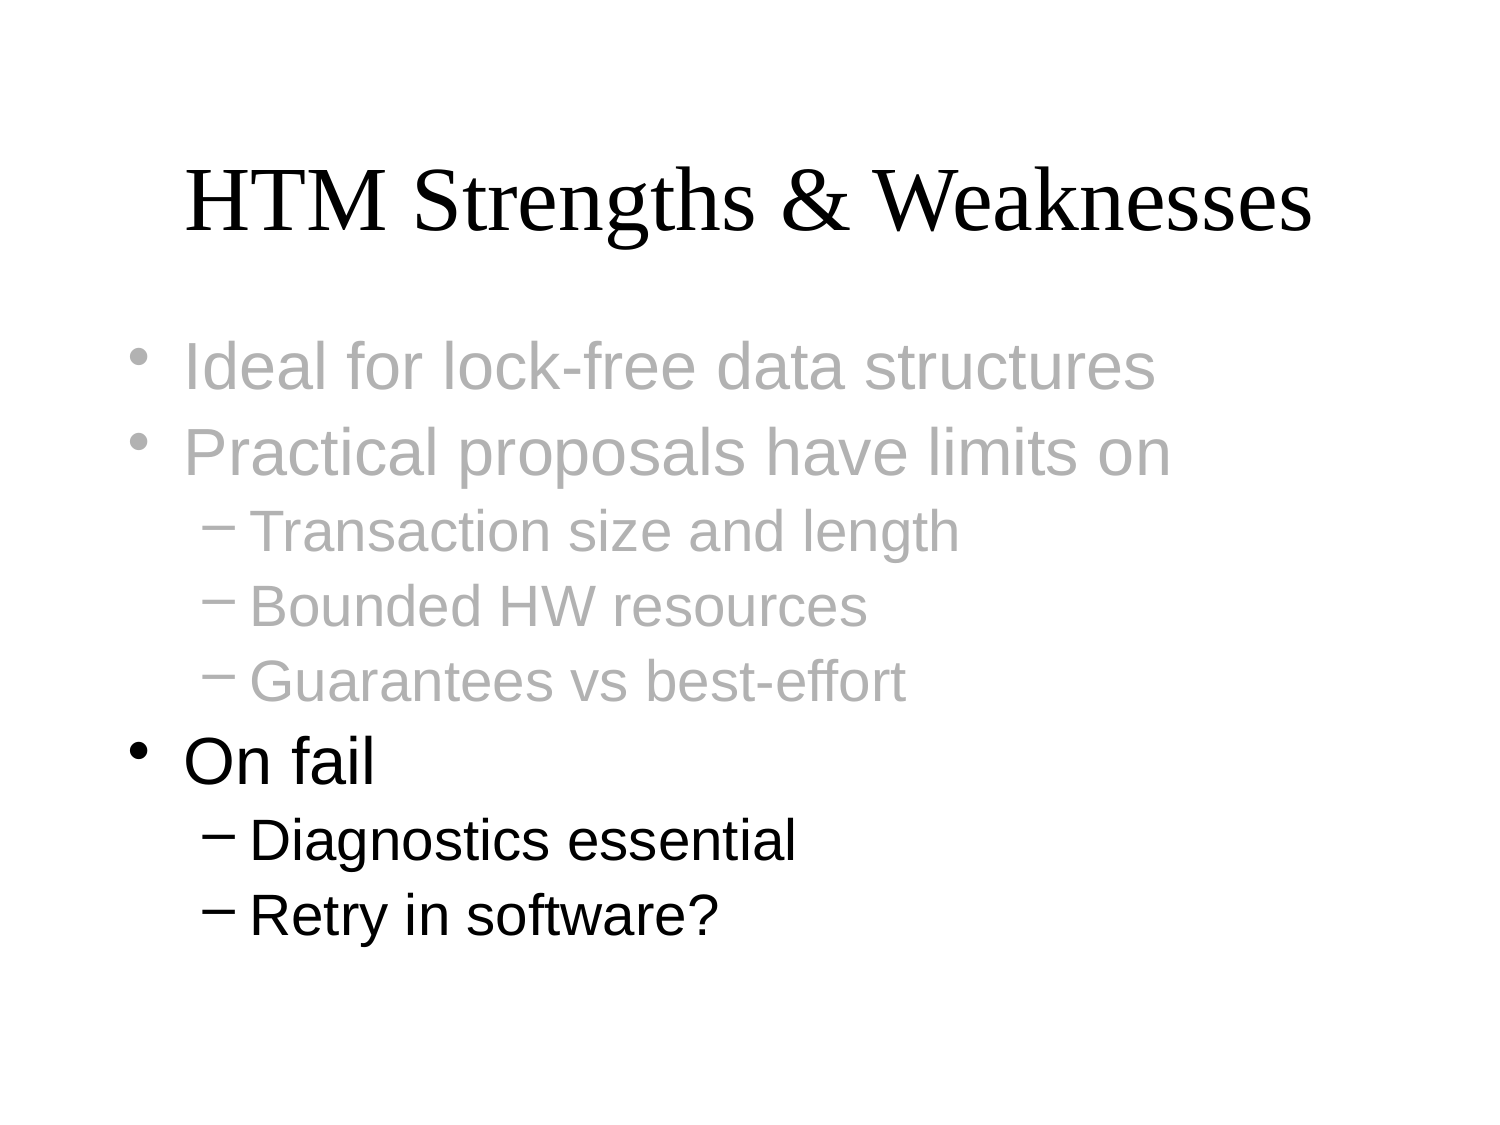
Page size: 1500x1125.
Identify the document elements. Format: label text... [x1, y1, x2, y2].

list Ideal for lock-free data structures Practical proposals have limits on Transaction size and length Bounded HW resources Guarantees vs best-effort On fail Diagnostics essential Retry in software? [112, 324, 1388, 1001]
title HTM Strengths & Weaknesses [112, 99, 1388, 288]
